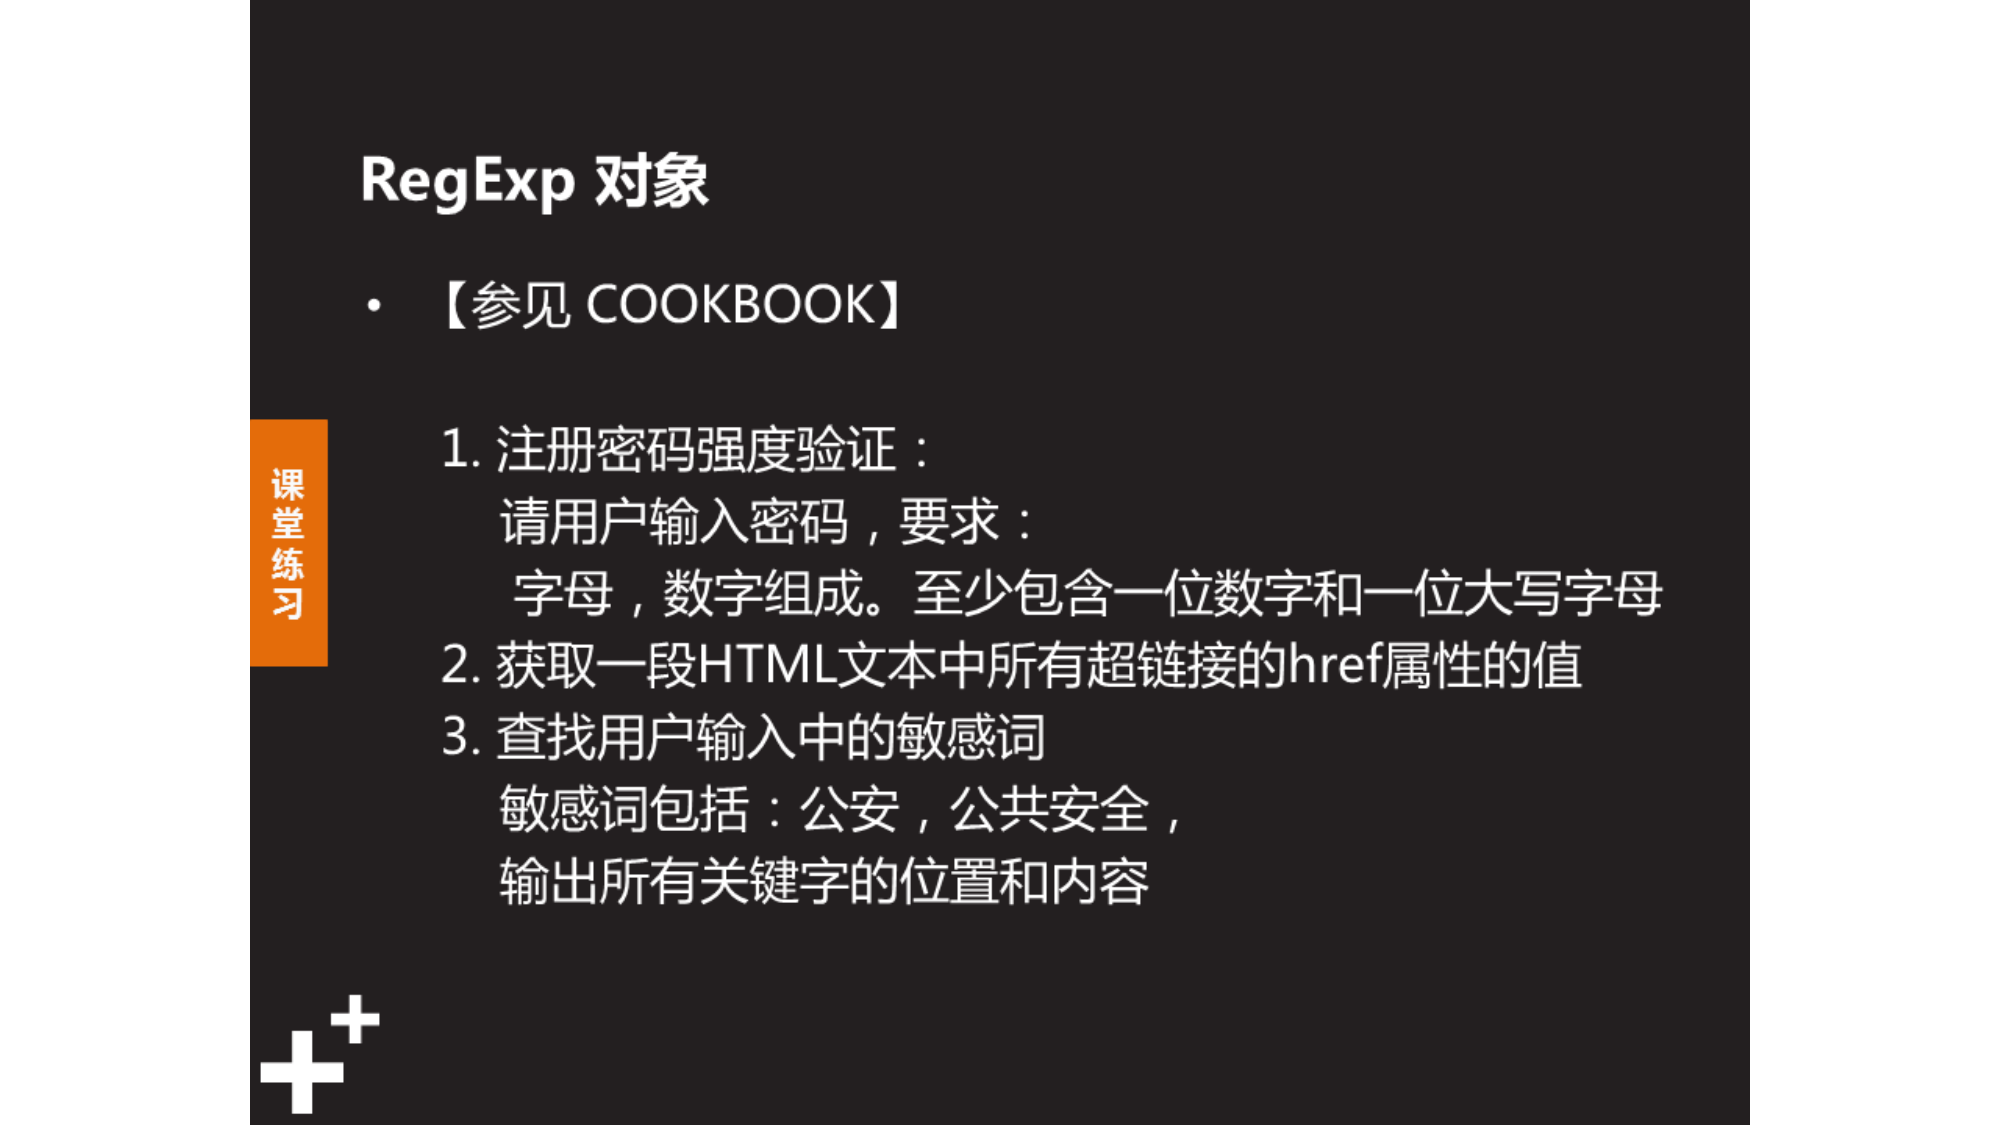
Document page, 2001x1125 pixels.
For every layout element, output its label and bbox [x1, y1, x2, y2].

picture [250, 0, 1750, 1125]
